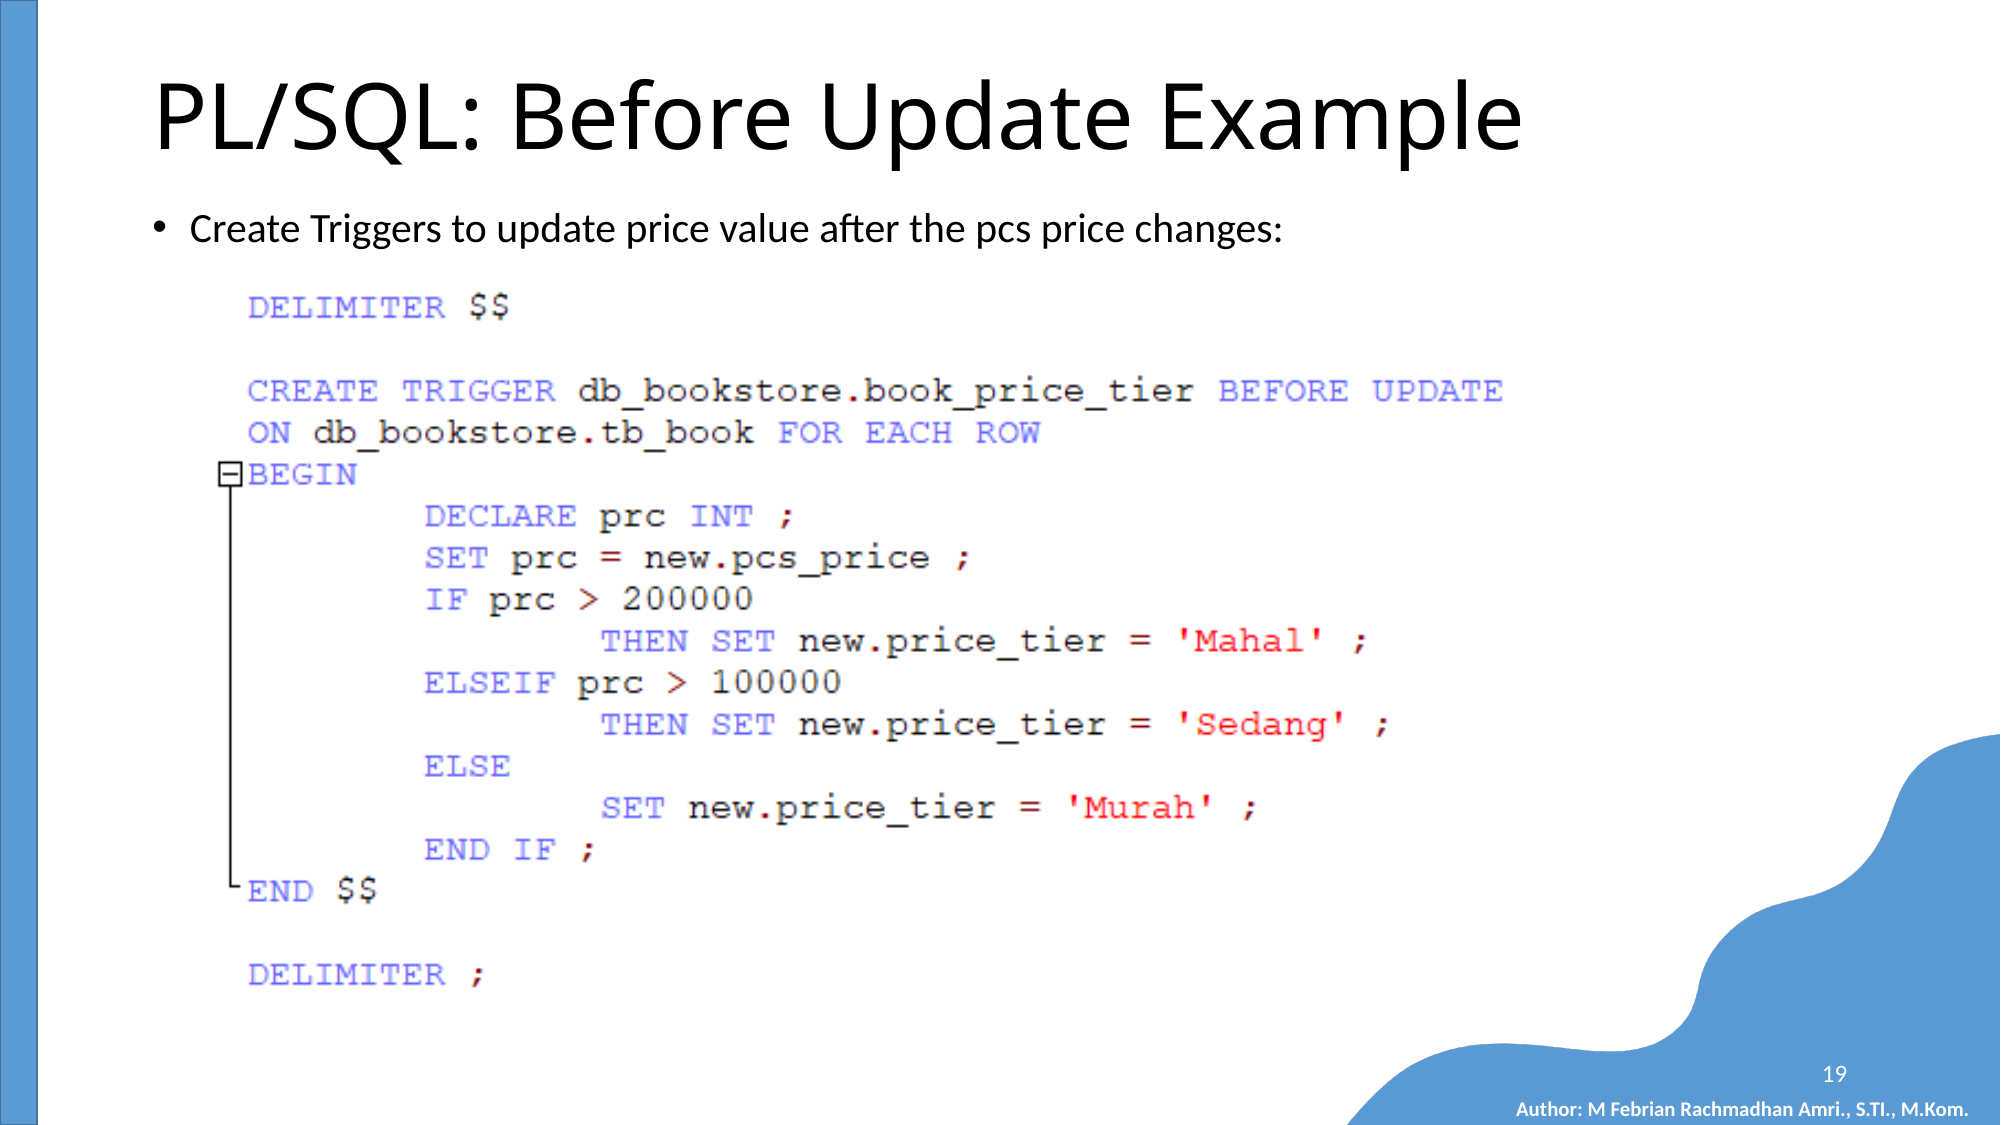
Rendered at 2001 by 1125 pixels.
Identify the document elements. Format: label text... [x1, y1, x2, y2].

list Create Triggers to update price value after the pcs price changes: [137, 198, 1863, 1014]
slide_number 19 [1412, 1042, 1863, 1103]
title PL/SQL: Before Update Example [137, 59, 1863, 181]
picture [210, 286, 1527, 997]
picture [1250, 374, 2000, 1125]
